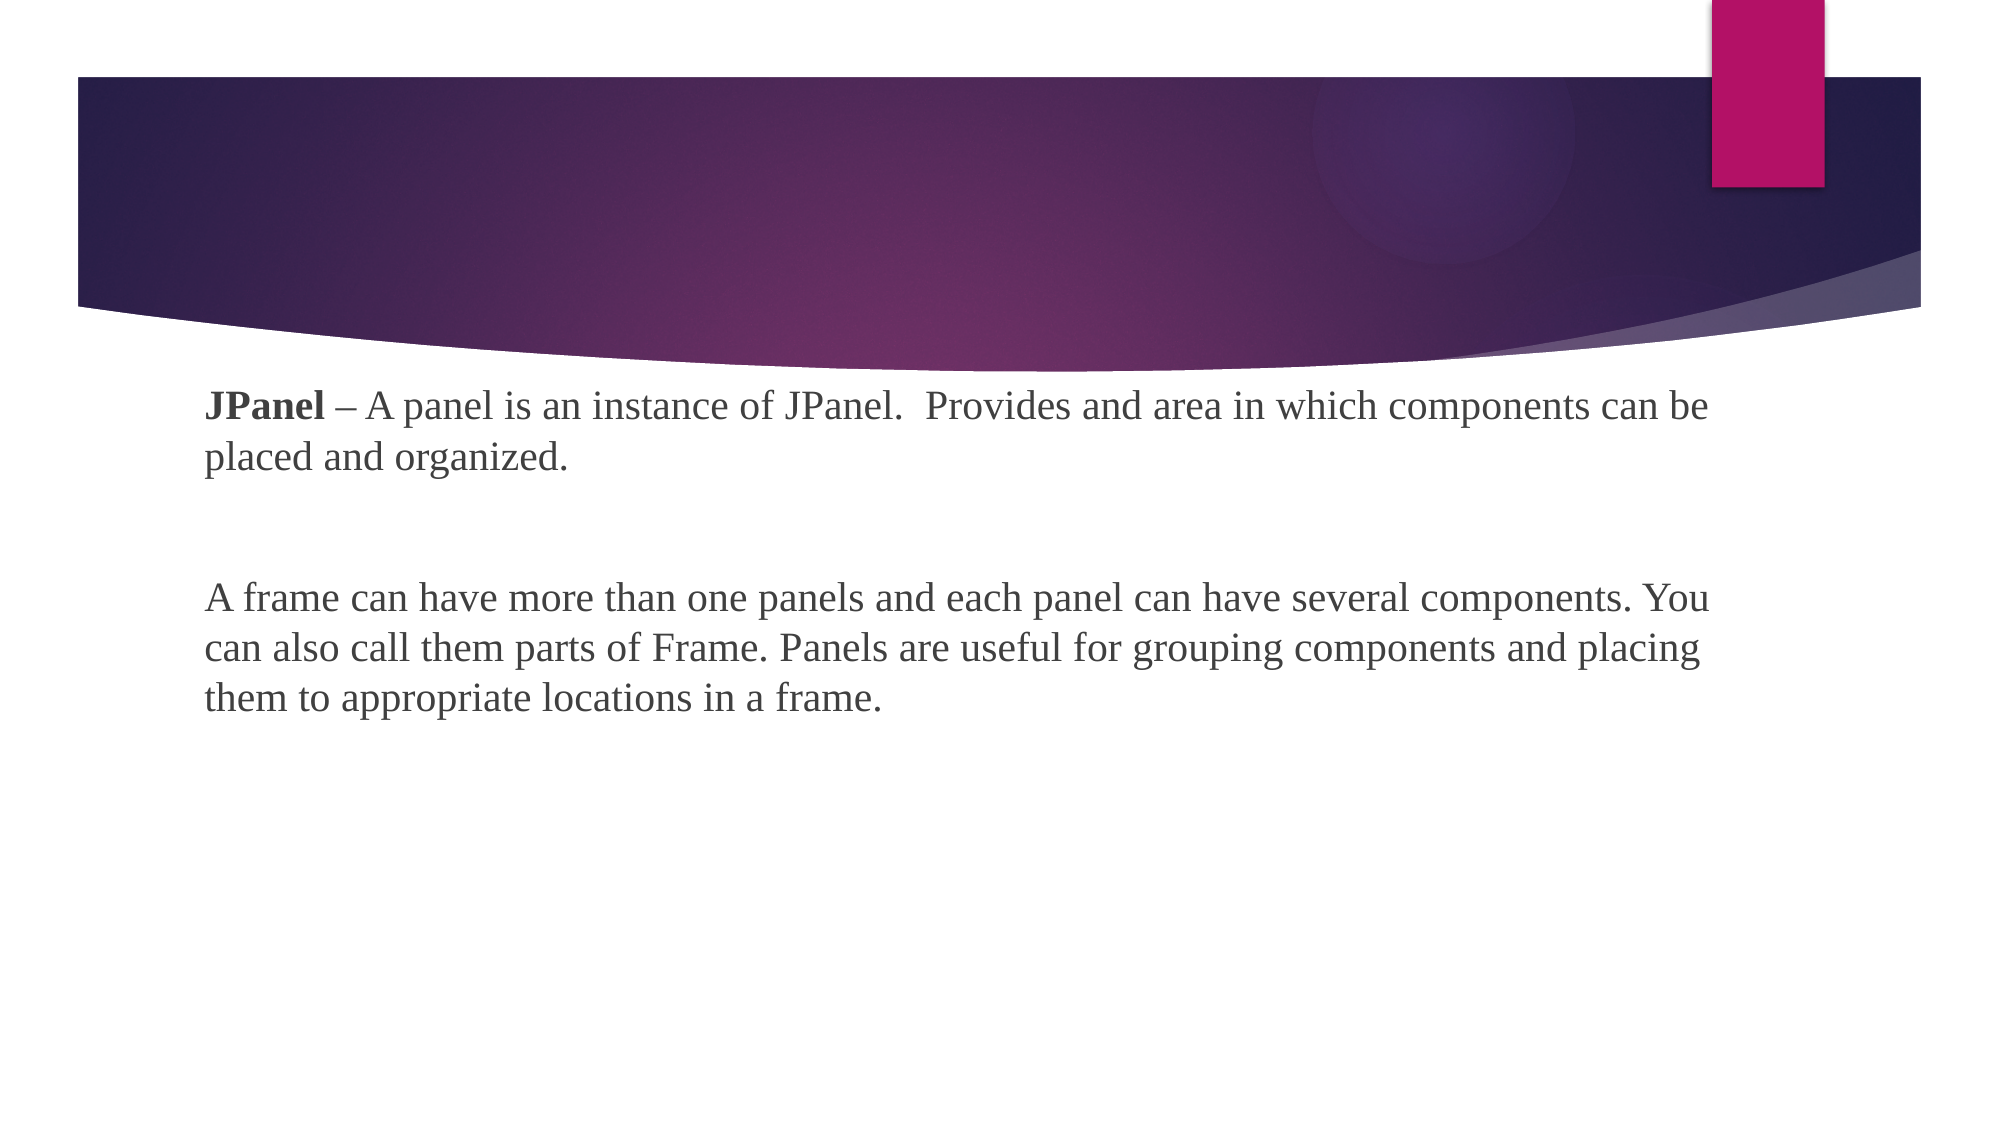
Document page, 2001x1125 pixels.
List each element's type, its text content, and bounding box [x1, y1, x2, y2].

list JPanel – A panel is an instance of JPanel. Provides and area in which components can be placed and organized. A frame can have more than one panels and each panel can have several components. You can also call them parts of Frame. Panels are useful for grouping components and placing them to appropriate locations in a frame. [189, 370, 1742, 1096]
